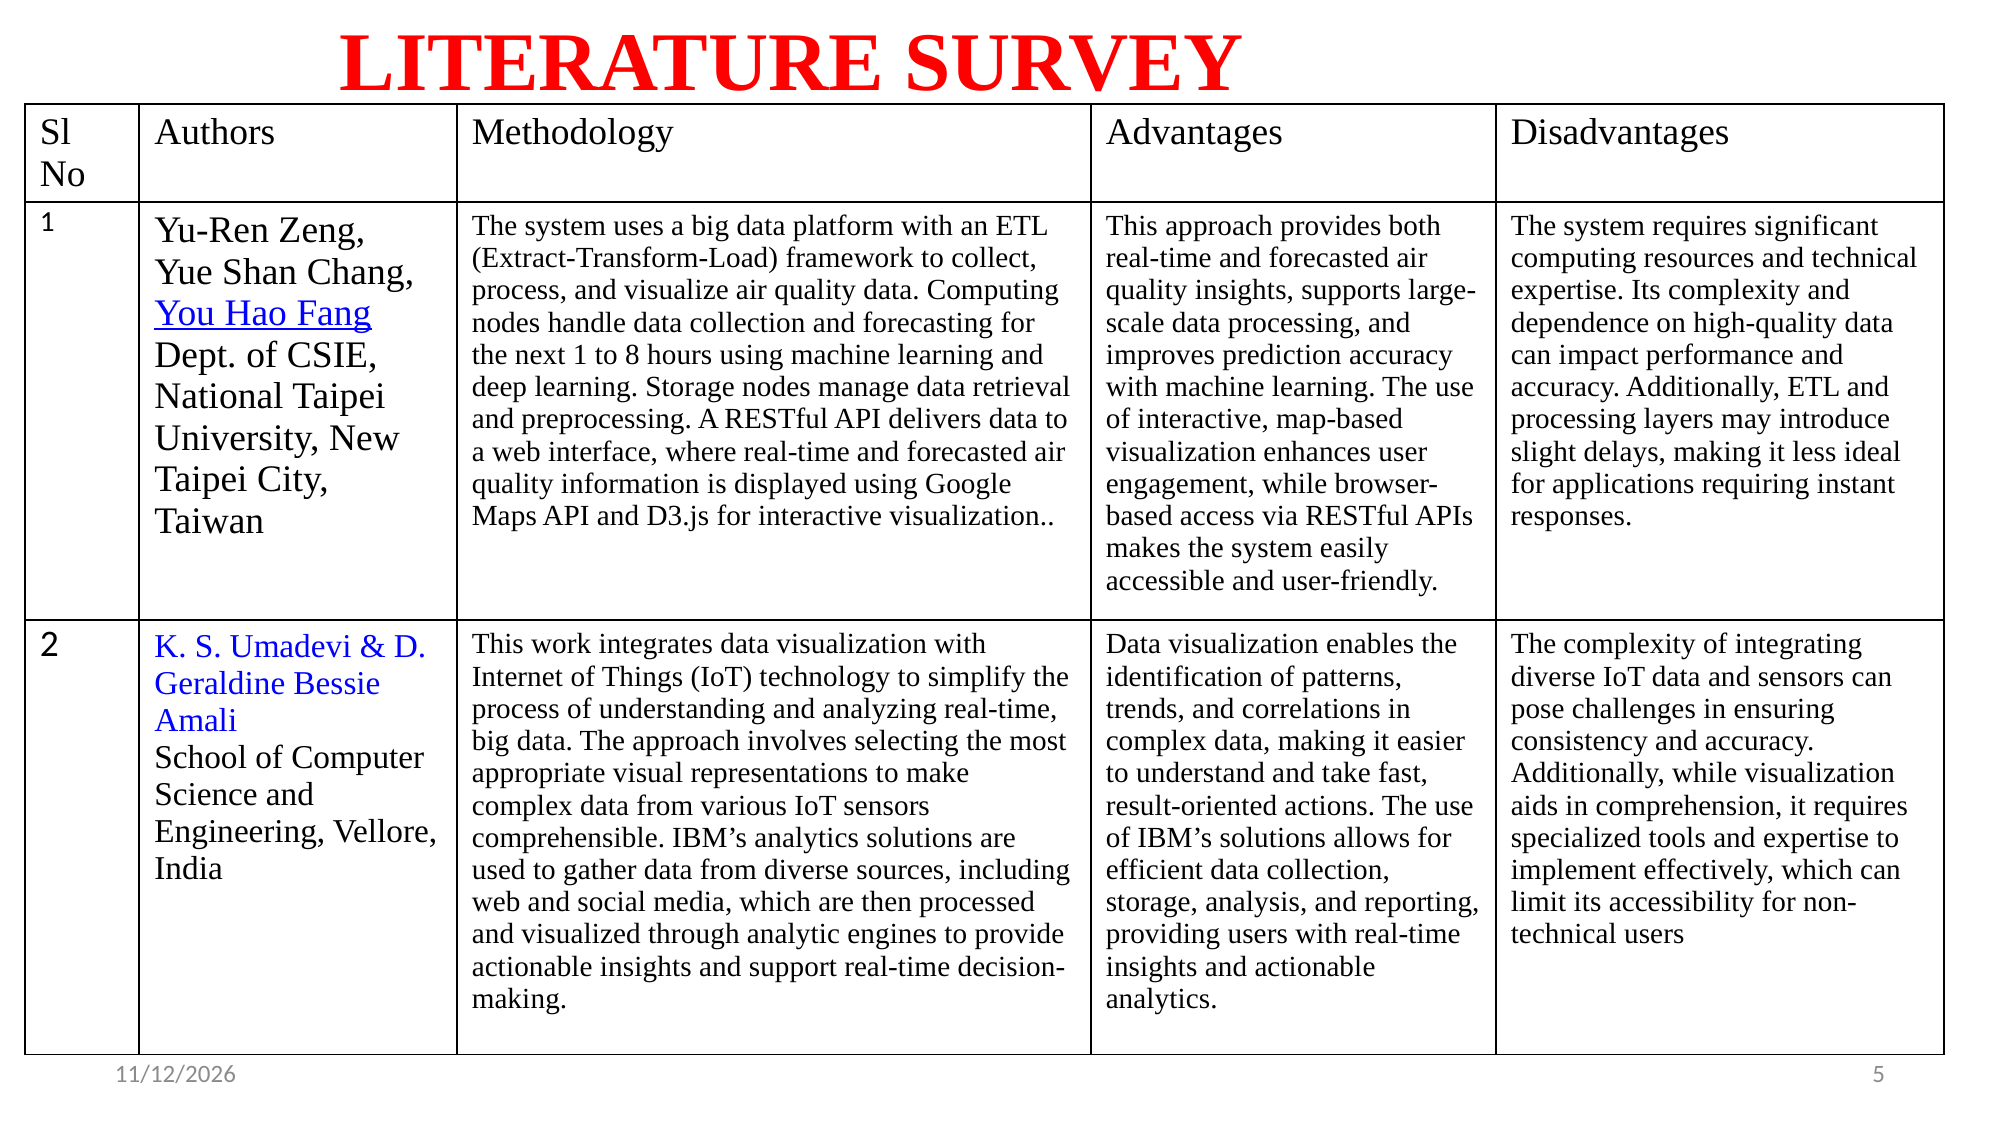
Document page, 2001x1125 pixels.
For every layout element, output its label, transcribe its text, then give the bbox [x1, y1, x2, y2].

table_cell Data visualization enables the identification of patterns, trends, and correlations in complex data, making it easier to understand and take fast, result-oriented actions. The use of IBM’s solutions allows for efficient data collection, storage, analysis, and reporting, providing users with real-time insights and actionable analytics. [1092, 621, 1495, 1054]
table_cell The complexity of integrating diverse IoT data and sensors can pose challenges in ensuring consistency and accuracy. Additionally, while visualization aids in comprehension, it requires specialized tools and expertise to implement effectively, which can limit its accessibility for non-technical users [1497, 621, 1943, 1054]
slide_number 5 [1433, 1055, 1900, 1103]
table_cell The system requires significant computing resources and technical expertise. Its complexity and dependence on high-quality data can impact performance and accuracy. Additionally, ETL and processing layers may introduce slight delays, making it less ideal for applications requiring instant responses. [1497, 203, 1943, 619]
table_cell This work integrates data visualization with Internet of Things (IoT) technology to simplify the process of understanding and analyzing real-time, big data. The approach involves selecting the most appropriate visual representations to make complex data from various IoT sensors comprehensible. IBM’s analytics solutions are used to gather data from diverse sources, including web and social media, which are then processed and visualized through analytic engines to provide actionable insights and support real-time decision-making. [458, 621, 1090, 1054]
text_box Literature Survey [324, 0, 1675, 103]
table_header Sl No [26, 105, 138, 201]
table_header Disadvantages [1497, 105, 1943, 201]
table_header Authors [140, 105, 456, 201]
table_cell The system uses a big data platform with an ETL (Extract-Transform-Load) framework to collect, process, and visualize air quality data. Computing nodes handle data collection and forecasting for the next 1 to 8 hours using machine learning and deep learning. Storage nodes manage data retrieval and preprocessing. A RESTful API delivers data to a web interface, where real-time and forecasted air quality information is displayed using Google Maps API and D3.js for interactive visualization.. [458, 203, 1090, 619]
table_header Methodology [458, 105, 1090, 201]
table_header Advantages [1092, 105, 1495, 201]
table_cell Yu-Ren Zeng, Yue Shan Chang, You Hao Fang Dept. of CSIE, National Taipei University, New Taipei City, Taiwan [140, 203, 456, 619]
table_cell 1 [26, 203, 138, 619]
table_cell 2 [26, 621, 138, 1054]
table_cell K. S. Umadevi & D. Geraldine Bessie Amali School of Computer Science and Engineering, Vellore, India [140, 621, 456, 1054]
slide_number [99, 1055, 567, 1103]
table_cell This approach provides both real-time and forecasted air quality insights, supports large-scale data processing, and improves prediction accuracy with machine learning. The use of interactive, map-based visualization enhances user engagement, while browser-based access via RESTful APIs makes the system easily accessible and user-friendly. [1092, 203, 1495, 619]
